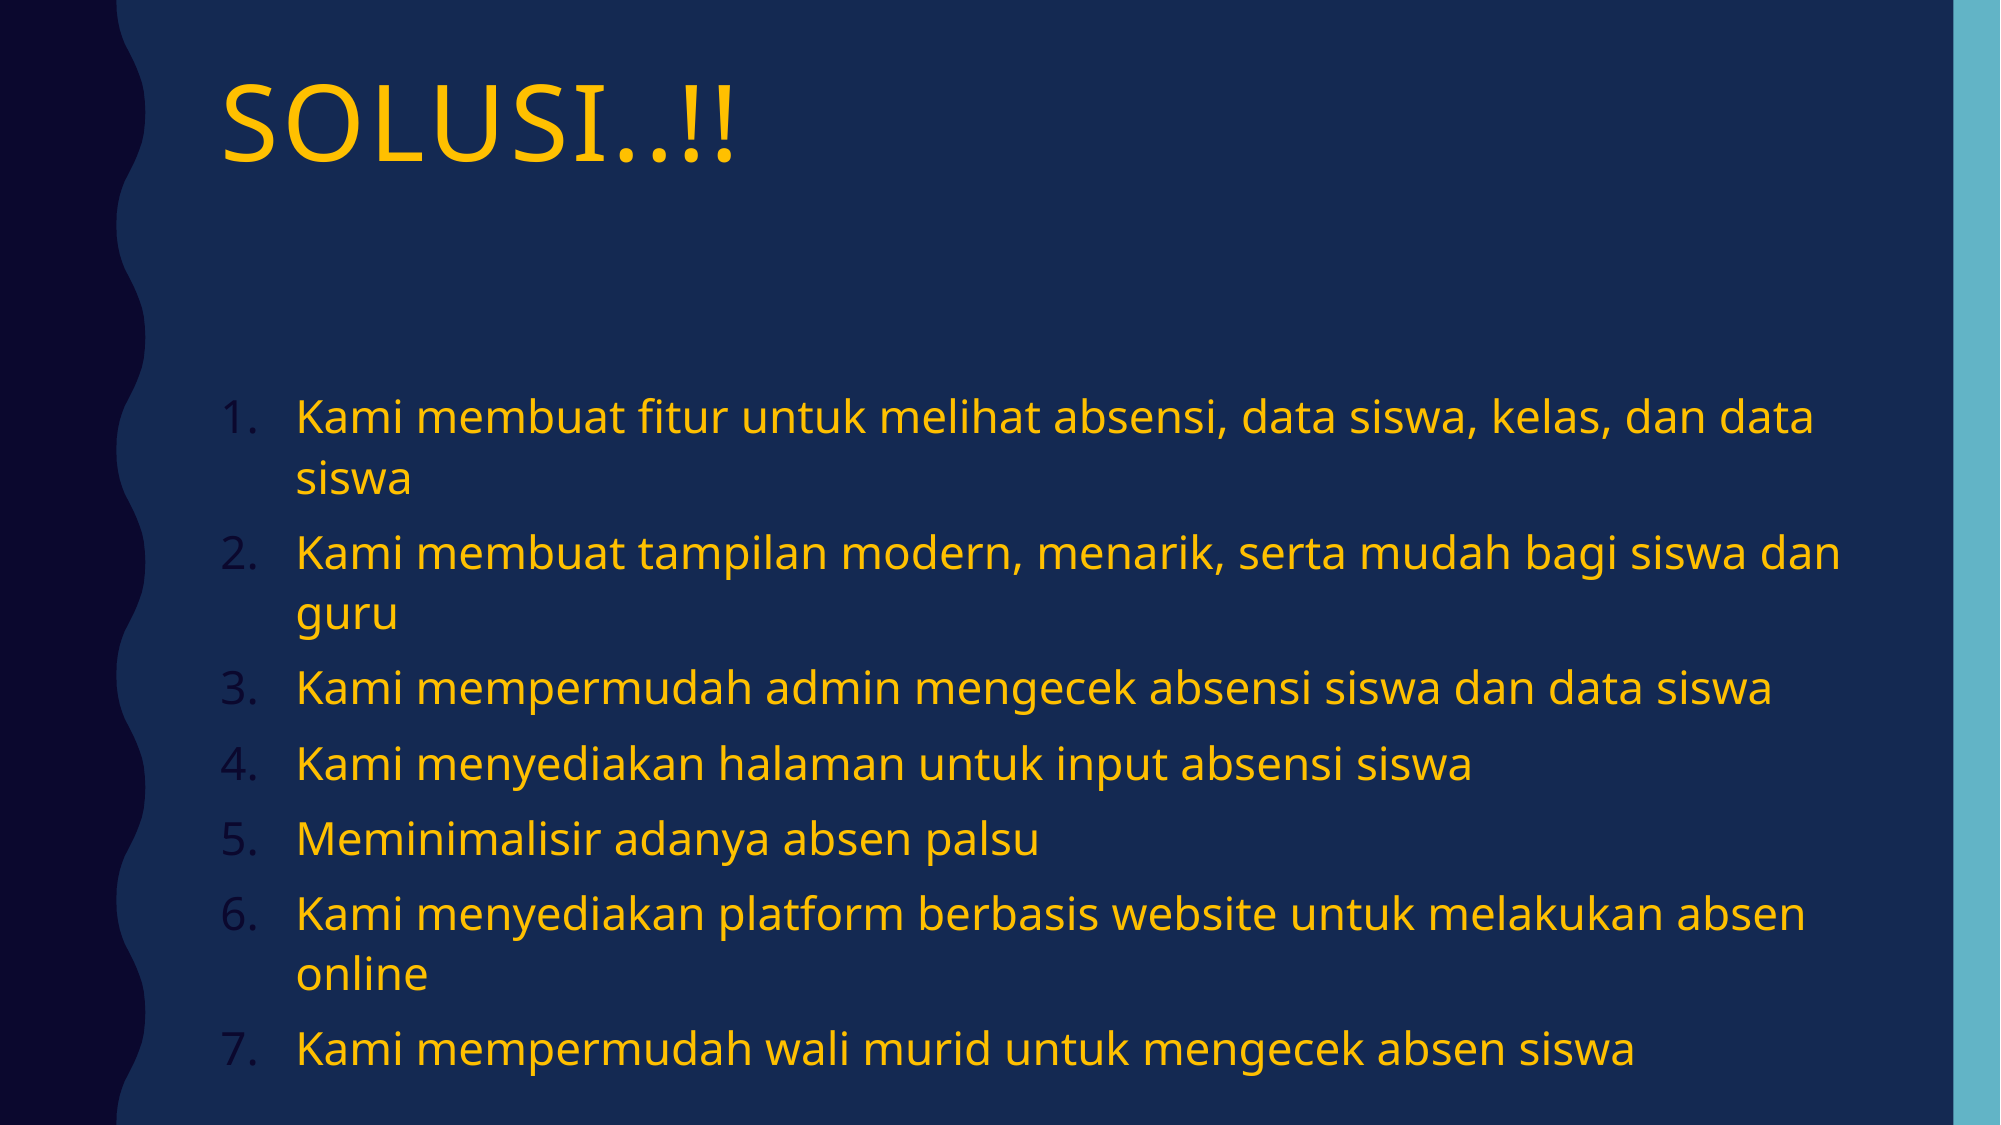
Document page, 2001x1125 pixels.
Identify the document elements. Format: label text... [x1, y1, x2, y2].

title Solusi..!! [205, 62, 1875, 308]
list Kami membuat fitur untuk melihat absensi, data siswa, kelas, dan data siswa Kami membuat tampilan modern, menarik, serta mudah bagi siswa dan guru Kami mempermudah admin mengecek absensi siswa dan data siswa Kami menyediakan halaman untuk input absensi siswa Meminimalisir adanya absen palsu Kami menyediakan platform berbasis website untuk melakukan absen online Kami mempermudah wali murid untuk mengecek absen siswa [205, 375, 1875, 965]
